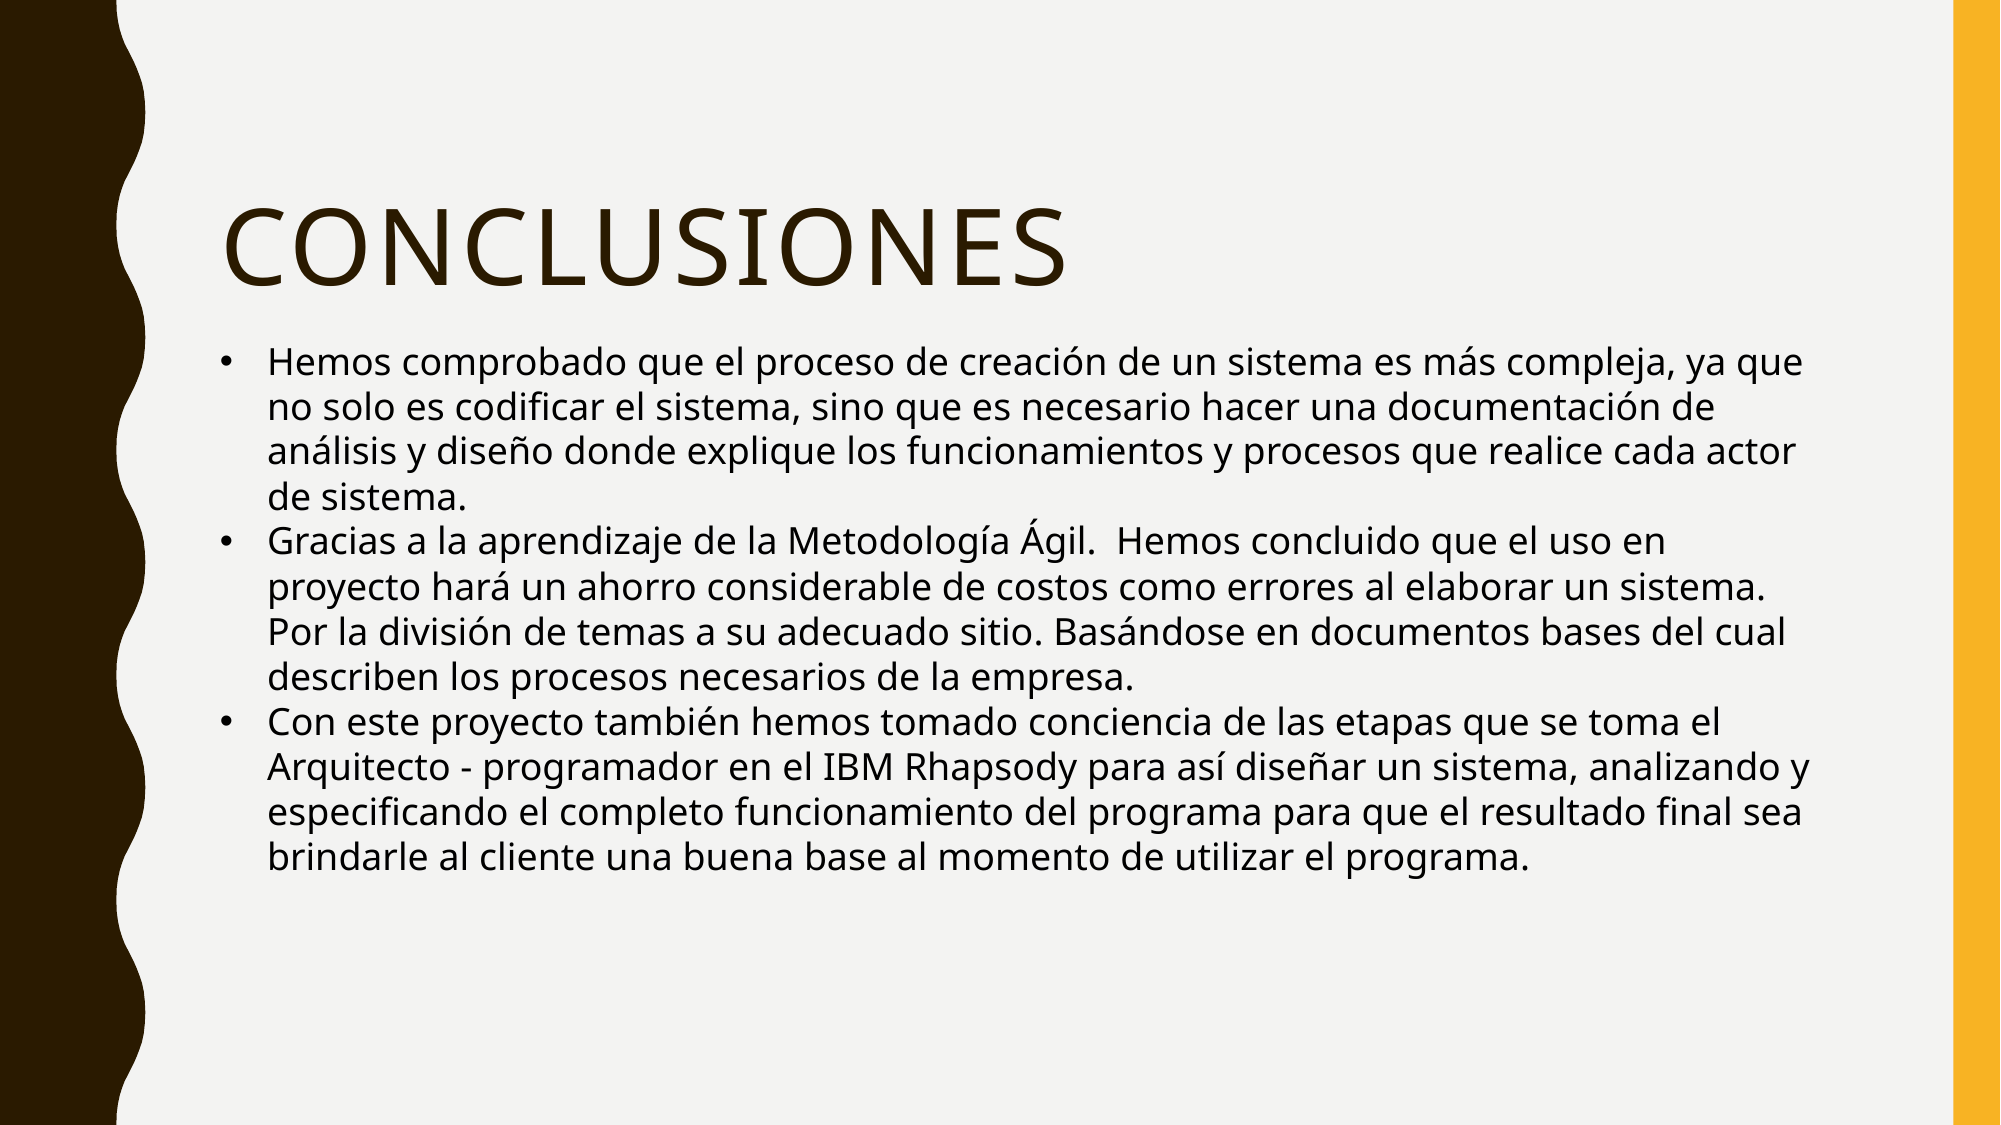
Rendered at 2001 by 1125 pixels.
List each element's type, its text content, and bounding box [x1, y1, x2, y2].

text_box Hemos comprobado que el proceso de creación de un sistema es más compleja, ya que no solo es codificar el sistema, sino que es necesario hacer una documentación de análisis y diseño donde explique los funcionamientos y procesos que realice cada actor de sistema. Gracias a la aprendizaje de la Metodología Ágil. Hemos concluido que el uso en proyecto hará un ahorro considerable de costos como errores al elaborar un sistema. Por la división de temas a su adecuado sitio. Basándose en documentos bases del cual describen los procesos necesarios de la empresa. Con este proyecto también hemos tomado conciencia de las etapas que se toma el Arquitecto - programador en el IBM Rhapsody para así diseñar un sistema, analizando y especificando el completo funcionamiento del programa para que el resultado final sea brindarle al cliente una buena base al momento de utilizar el programa. [205, 330, 1840, 885]
title conclusiones [205, 186, 1875, 331]
